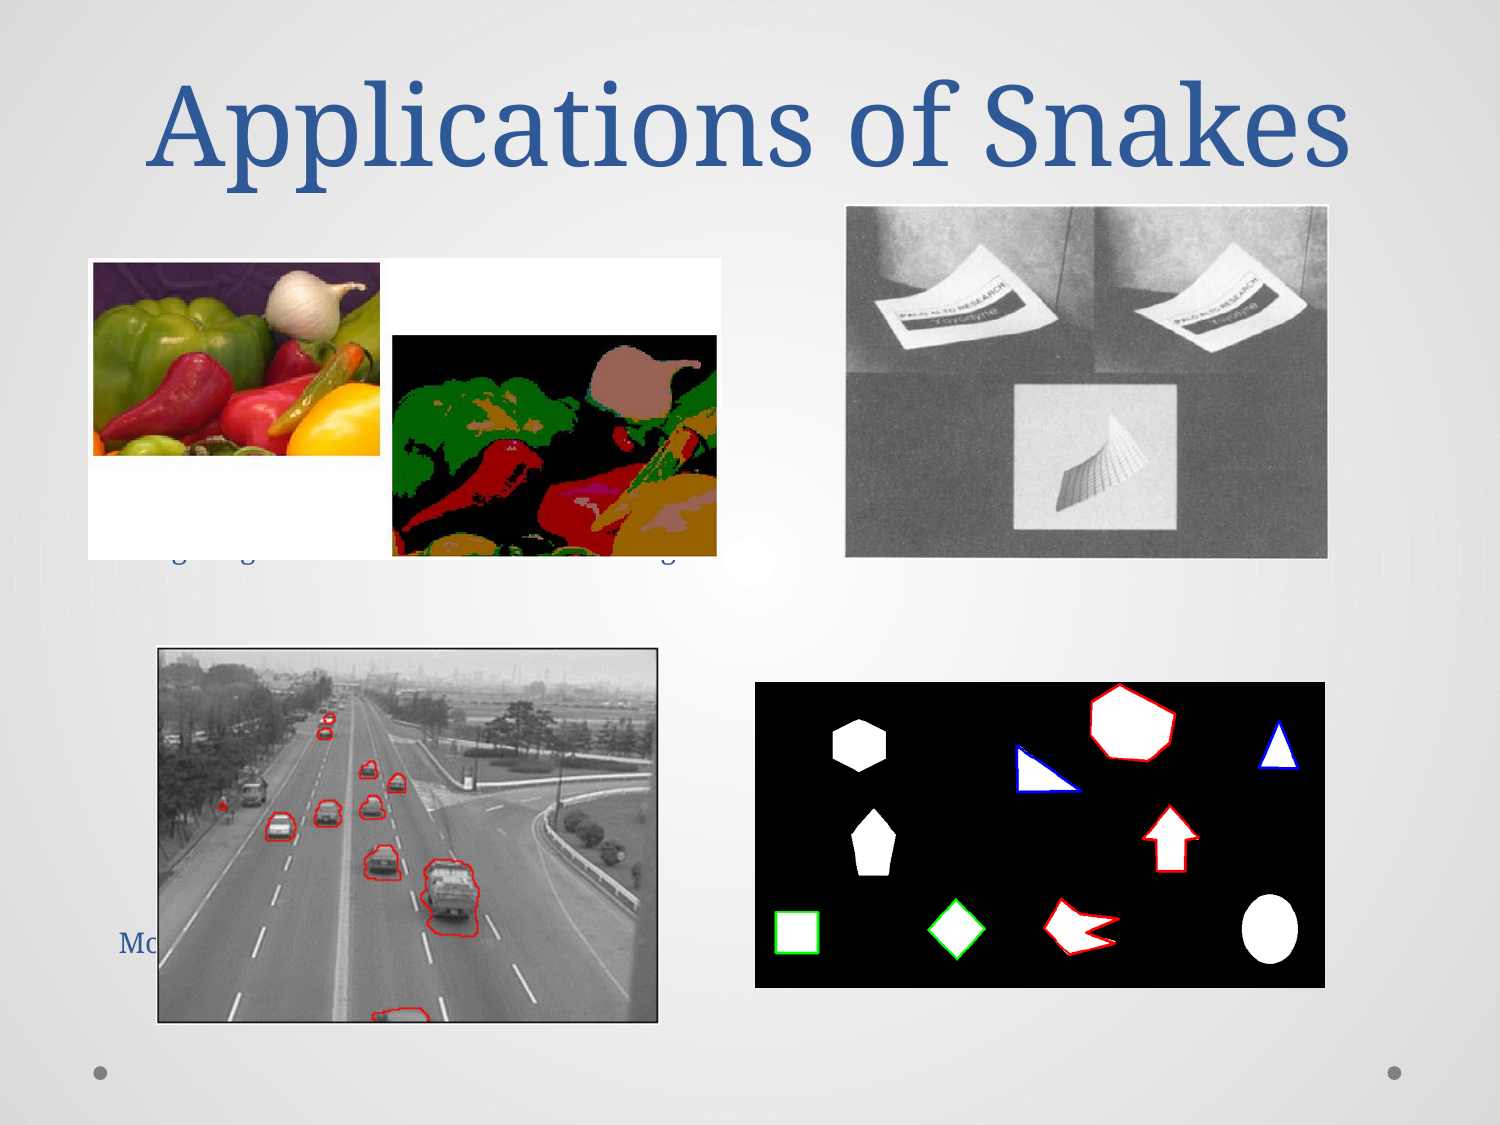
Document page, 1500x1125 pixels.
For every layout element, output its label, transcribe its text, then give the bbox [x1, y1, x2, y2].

title Applications of Snakes [75, 0, 1425, 197]
picture [155, 644, 660, 1026]
picture [88, 258, 721, 560]
picture [844, 204, 1330, 560]
picture [755, 682, 1326, 988]
list Image Segmentation Stereo Matching Motion Tracking Shape Recognition [75, 262, 1425, 1005]
